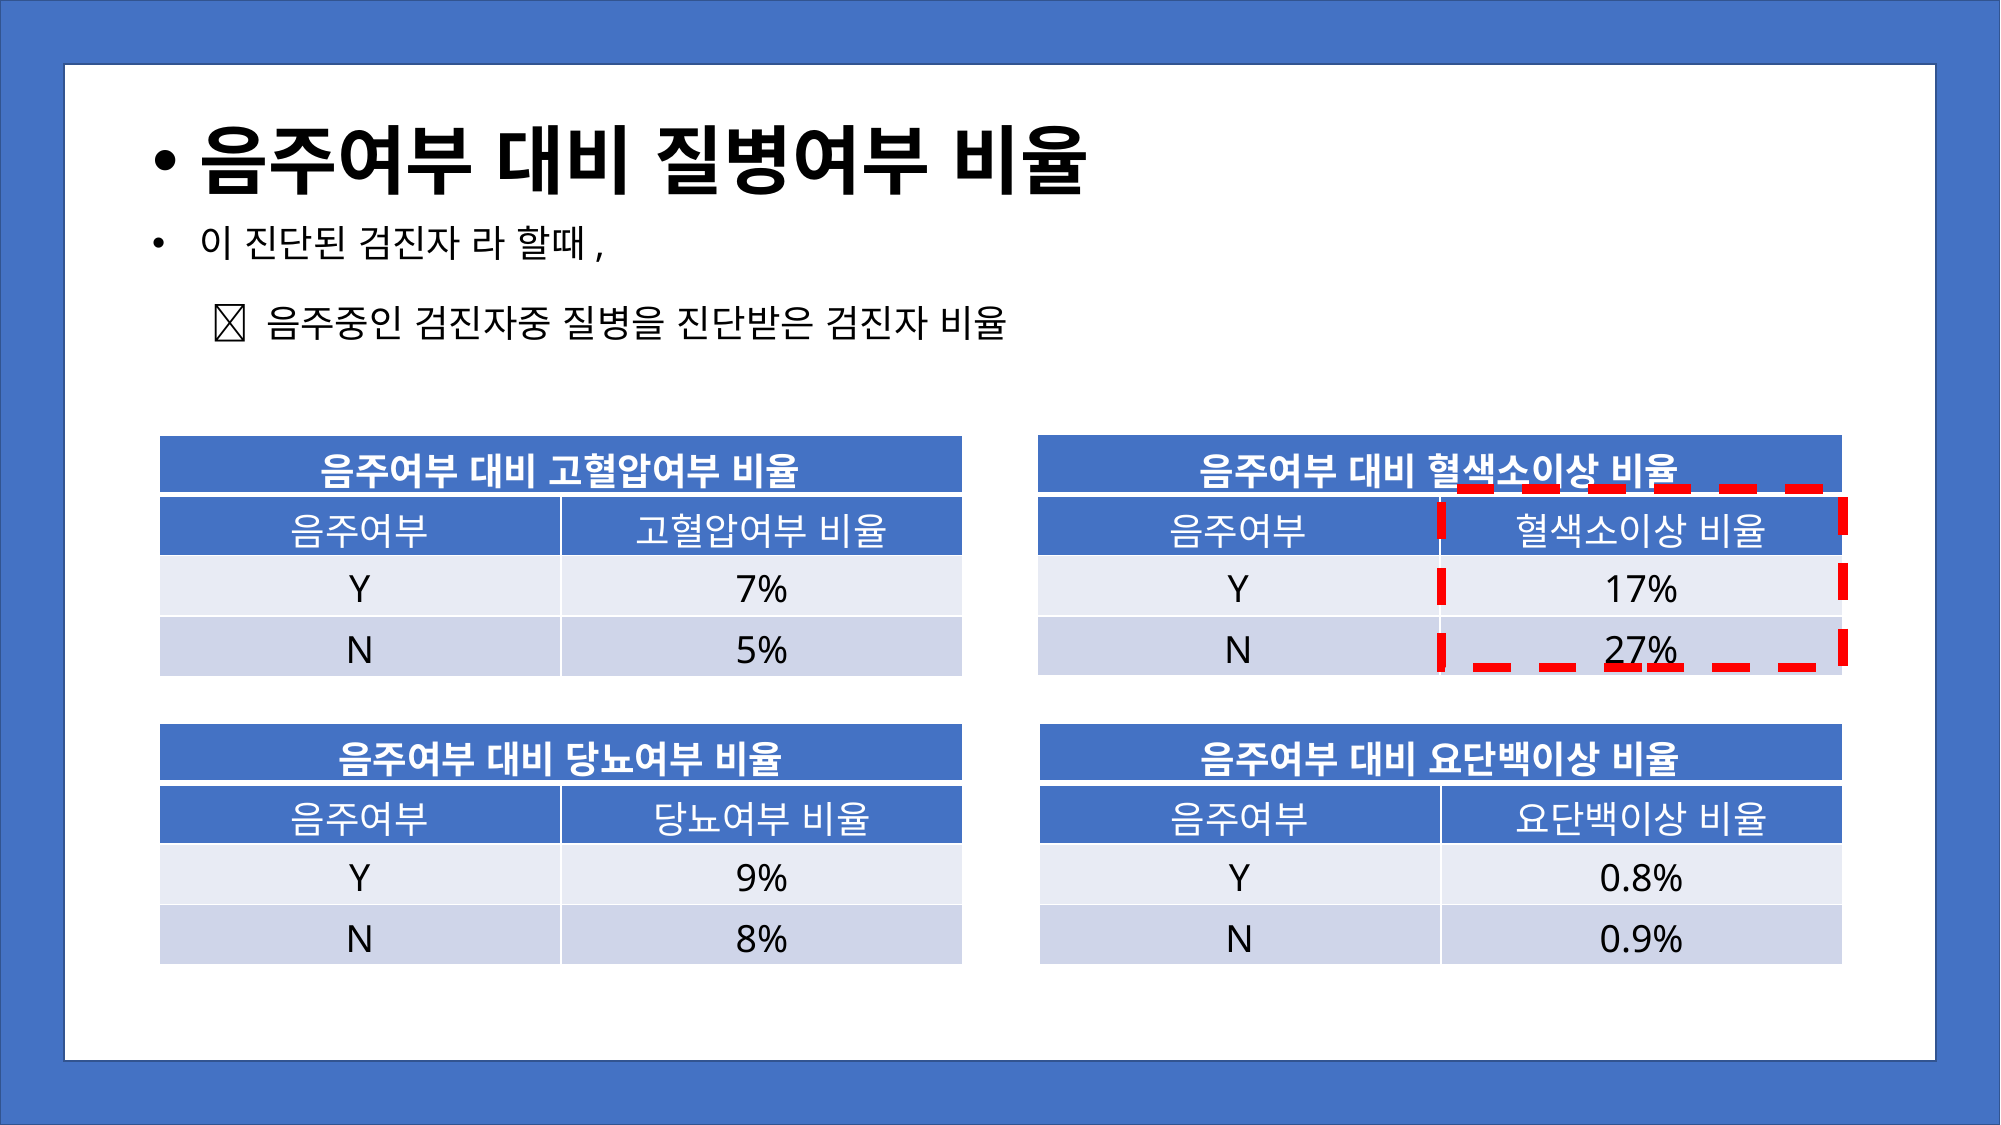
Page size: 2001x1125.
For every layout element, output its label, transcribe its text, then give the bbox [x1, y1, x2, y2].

table_cell 음주여부 [160, 497, 560, 555]
table_cell 0.8% [1442, 845, 1842, 904]
table_cell Y [1040, 845, 1440, 904]
table_header 음주여부 대비 당뇨여부 비율 [160, 724, 962, 780]
table_cell N [1038, 617, 1439, 675]
table_cell 7% [562, 556, 962, 615]
table_cell 9% [562, 845, 962, 904]
table_cell 0.9% [1442, 905, 1842, 964]
text_box [1440, 488, 1844, 668]
table_header 음주여부 대비 고혈압여부 비율 [160, 436, 962, 492]
table_cell 27% [1441, 668, 1842, 675]
table_cell Y [1038, 556, 1439, 615]
table_cell Y [160, 845, 560, 904]
table_cell 음주여부 [160, 786, 560, 843]
table_header 음주여부 대비 요단백이상 비율 [1040, 724, 1842, 780]
table_cell 요단백이상 비율 [1442, 786, 1842, 843]
text_box 음주여부 대비 질병여부 비율 [137, 106, 1264, 212]
table_cell 8% [562, 905, 962, 964]
table_cell N [160, 617, 560, 676]
table_cell N [160, 905, 560, 964]
table_cell Y [160, 556, 560, 615]
table_cell 당뇨여부 비율 [562, 786, 962, 843]
table_cell N [1040, 905, 1440, 964]
table_cell 음주여부 [1040, 786, 1440, 843]
table_header 음주여부 대비 혈색소이상 비율 [1038, 435, 1842, 492]
table_cell 음주여부 [1038, 497, 1439, 555]
table_cell 고혈압여부 비율 [562, 497, 962, 555]
table_cell 5% [562, 617, 962, 676]
text_box [0, 0, 2000, 1125]
